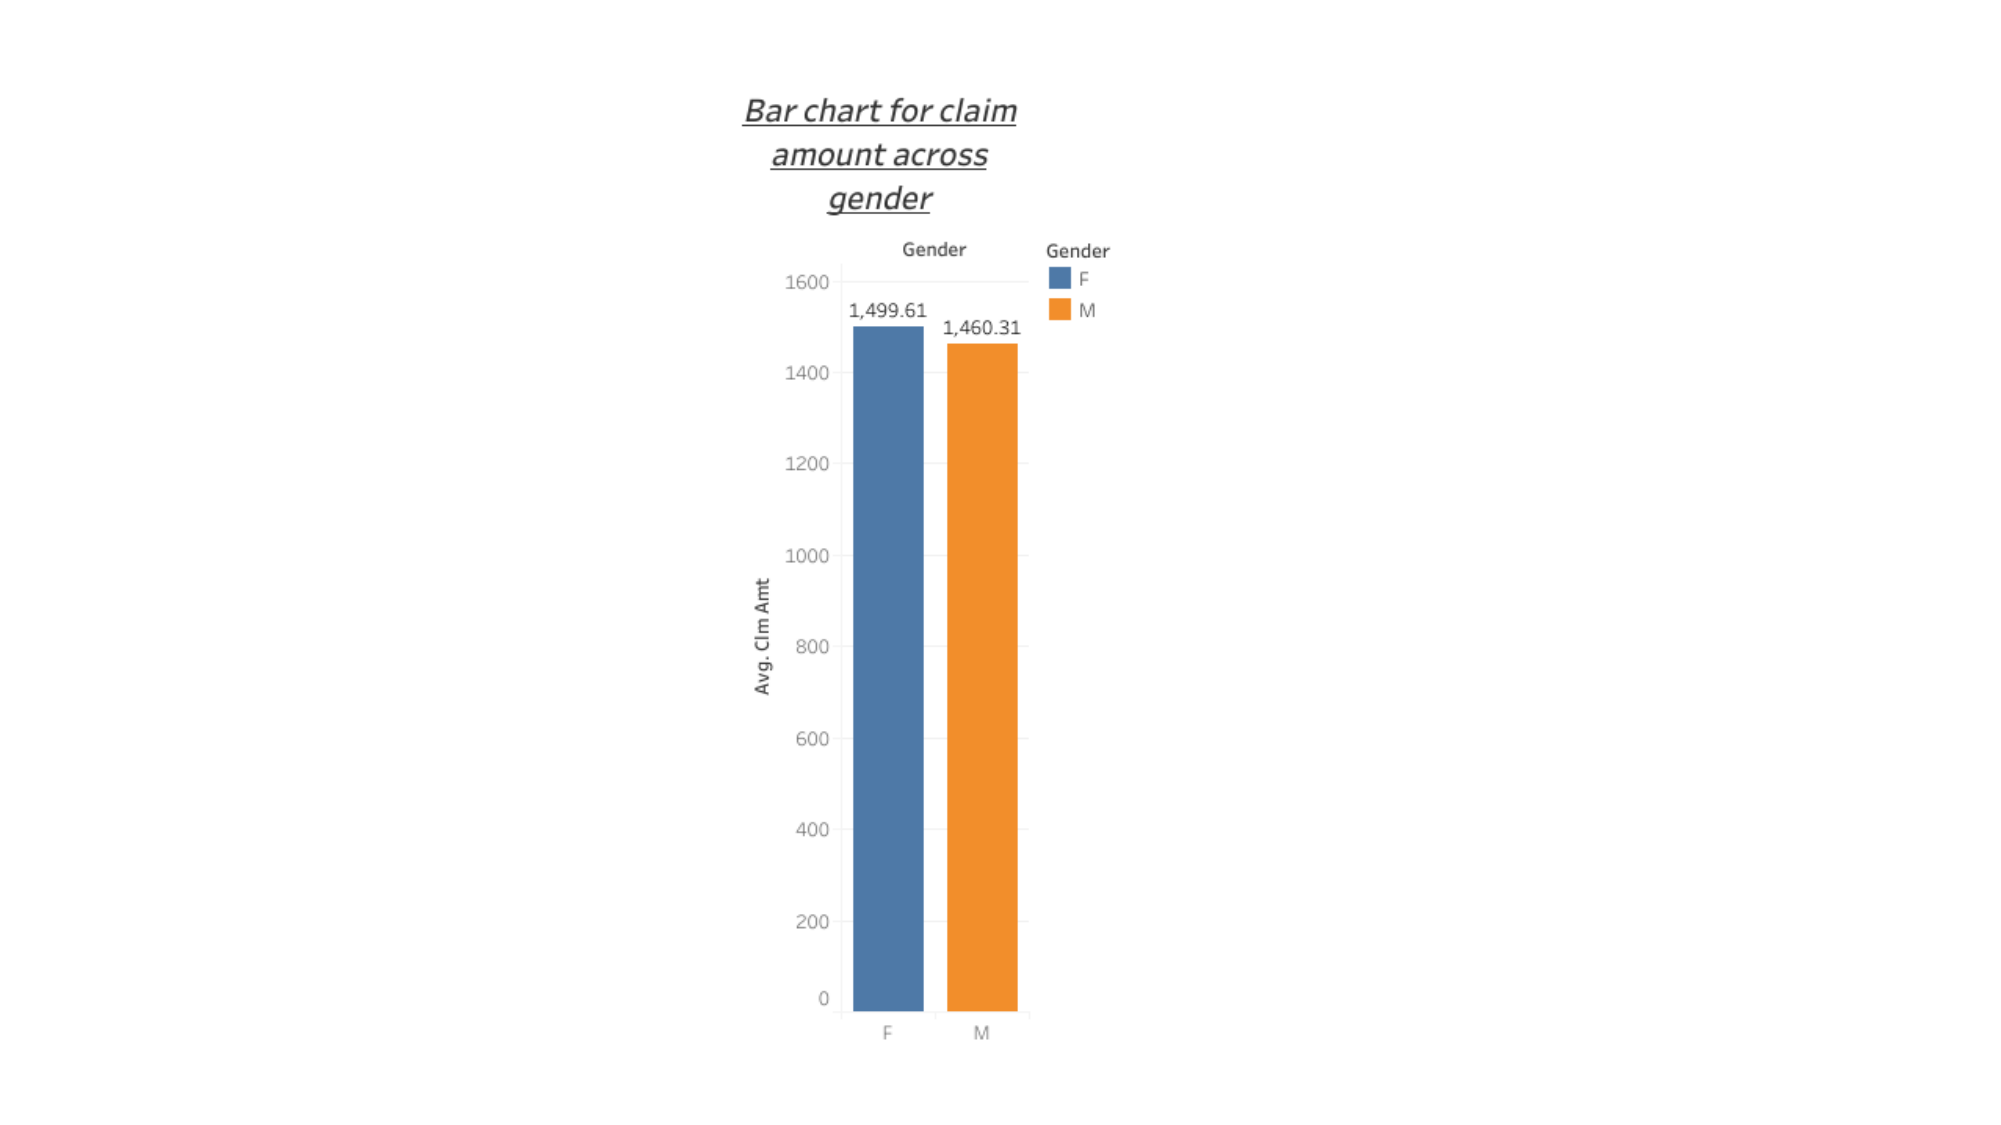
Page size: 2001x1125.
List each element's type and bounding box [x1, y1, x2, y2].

picture [736, 78, 1264, 1047]
